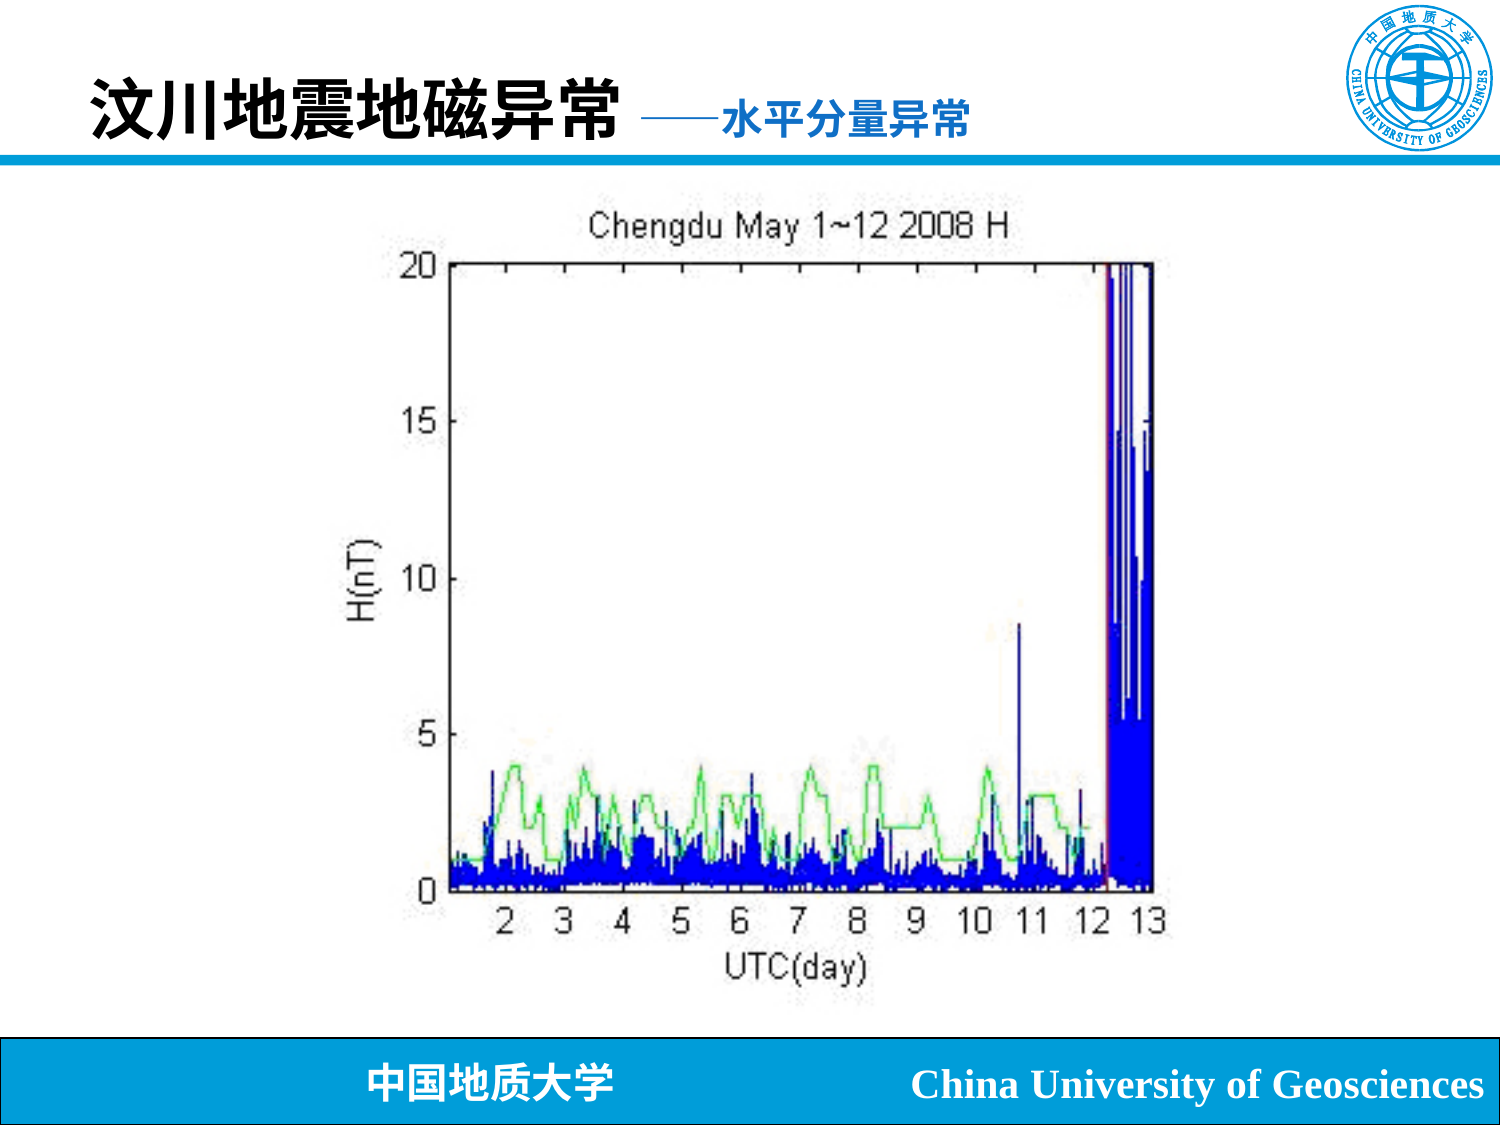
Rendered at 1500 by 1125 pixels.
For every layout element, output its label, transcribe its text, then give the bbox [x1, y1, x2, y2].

picture [305, 180, 1228, 1020]
text_box 汶川地震地磁异常 ——水平分量异常 [74, 60, 1302, 156]
